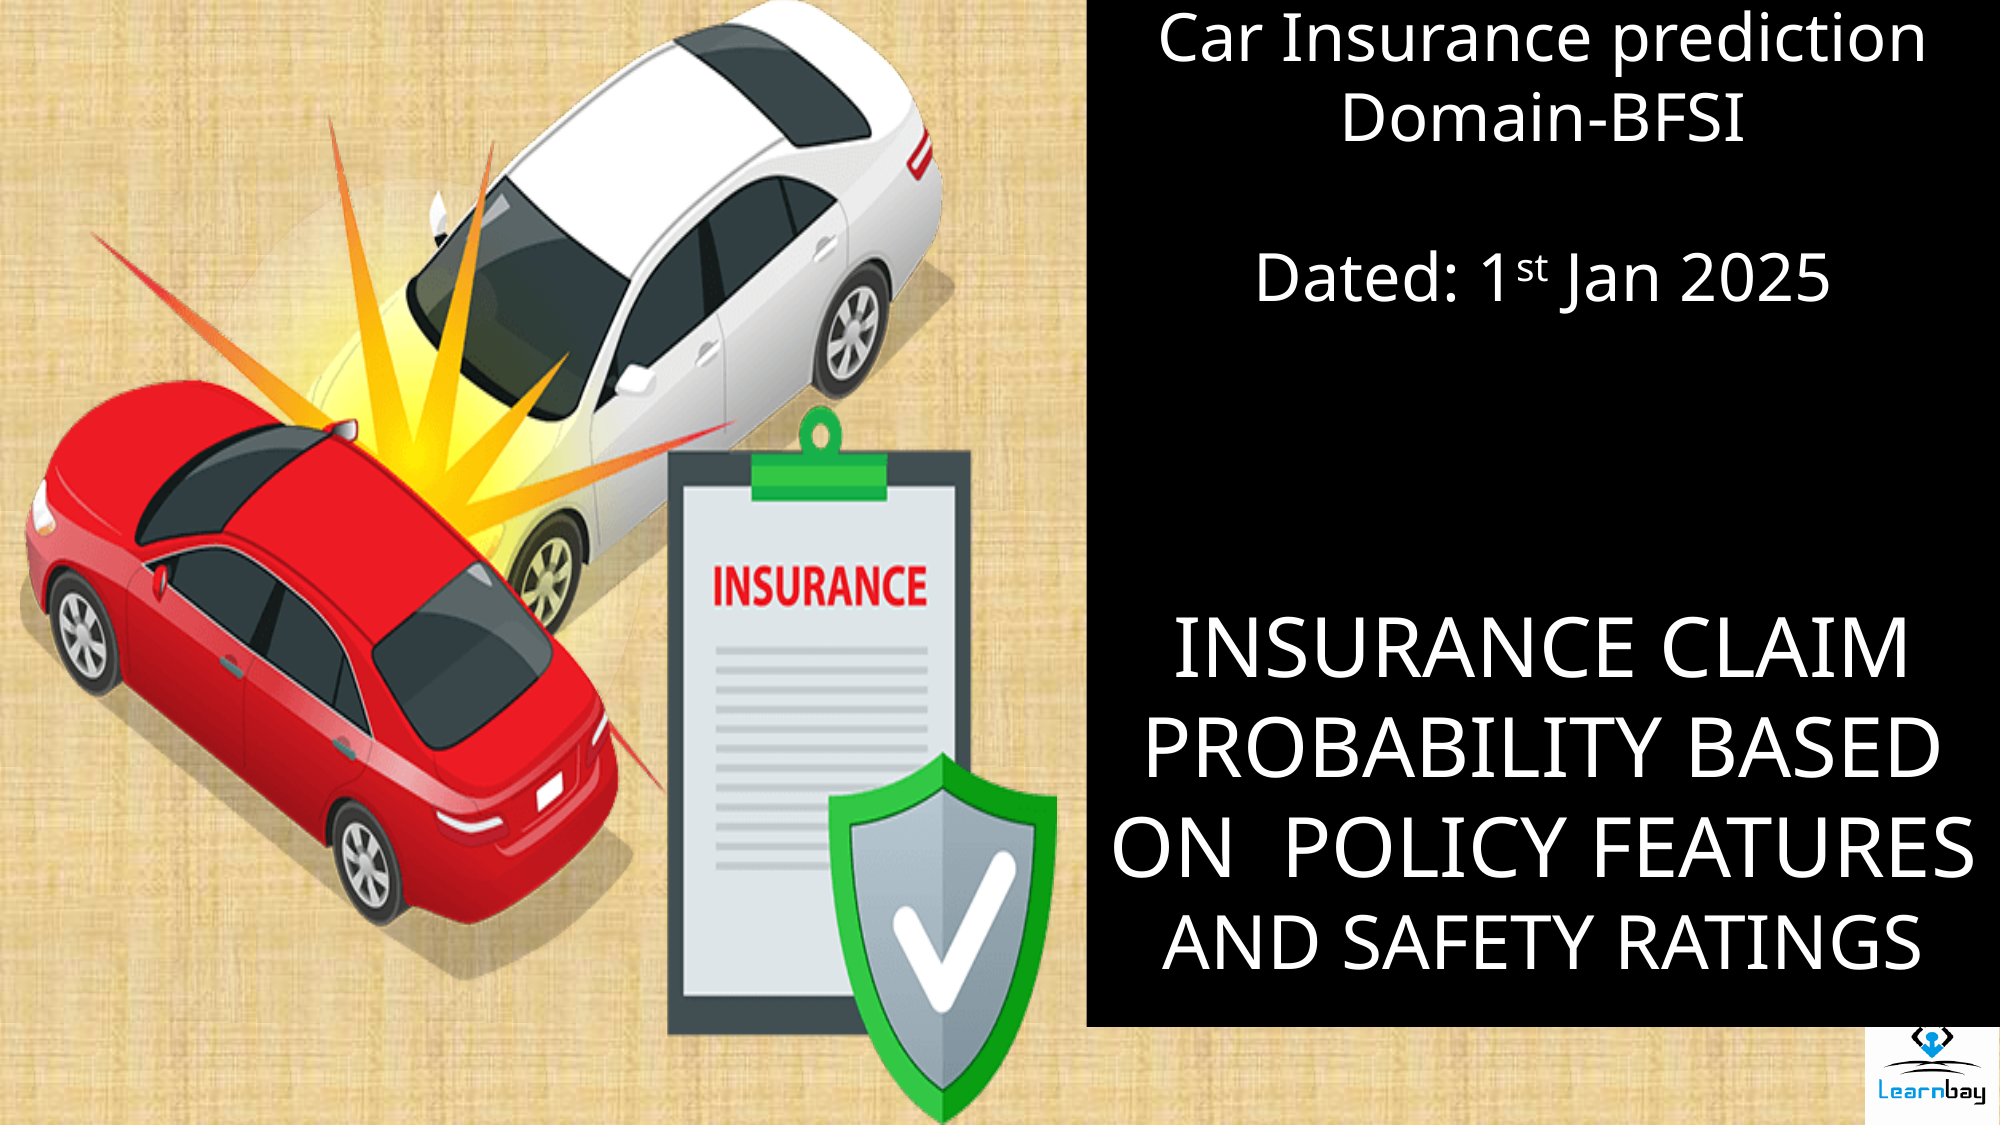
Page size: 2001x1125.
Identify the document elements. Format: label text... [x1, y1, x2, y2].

text_box Car Insurance prediction Domain-BFSI Dated: 1st Jan 2025 INSURANCE CLAIM PROBABILITY BASED ON POLICY FEATURES AND SAFETY RATINGS [1086, 0, 2000, 1027]
picture [0, 0, 2000, 1125]
